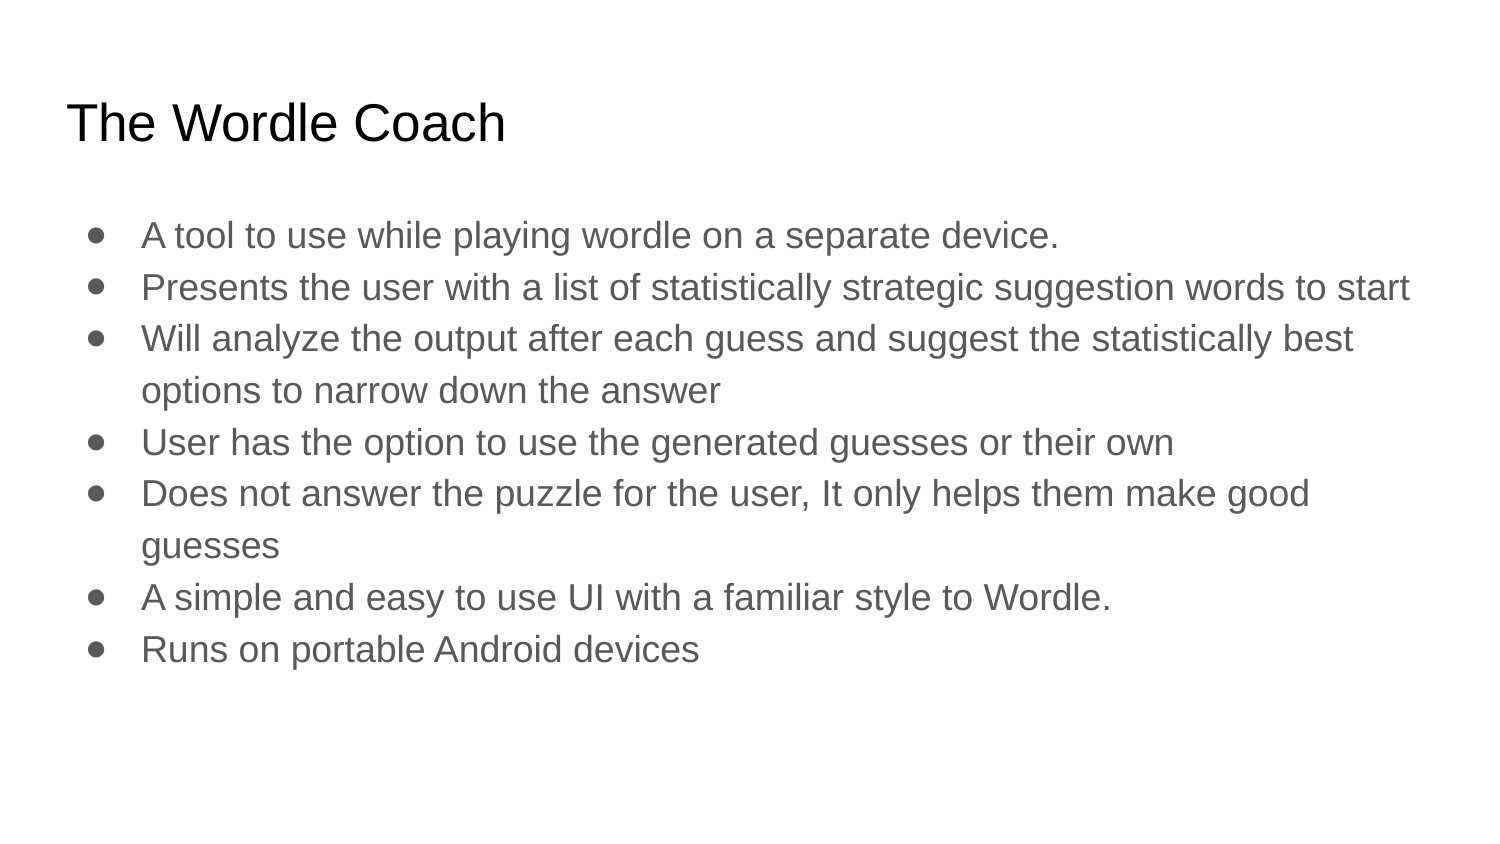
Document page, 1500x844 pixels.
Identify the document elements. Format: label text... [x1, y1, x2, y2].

list A tool to use while playing wordle on a separate device. Presents the user with a list of statistically strategic suggestion words to start Will analyze the output after each guess and suggest the statistically best options to narrow down the answer User has the option to use the generated guesses or their own Does not answer the puzzle for the user, It only helps them make good guesses A simple and easy to use UI with a familiar style to Wordle. Runs on portable Android devices [51, 189, 1449, 750]
title The Wordle Coach [51, 72, 1449, 167]
